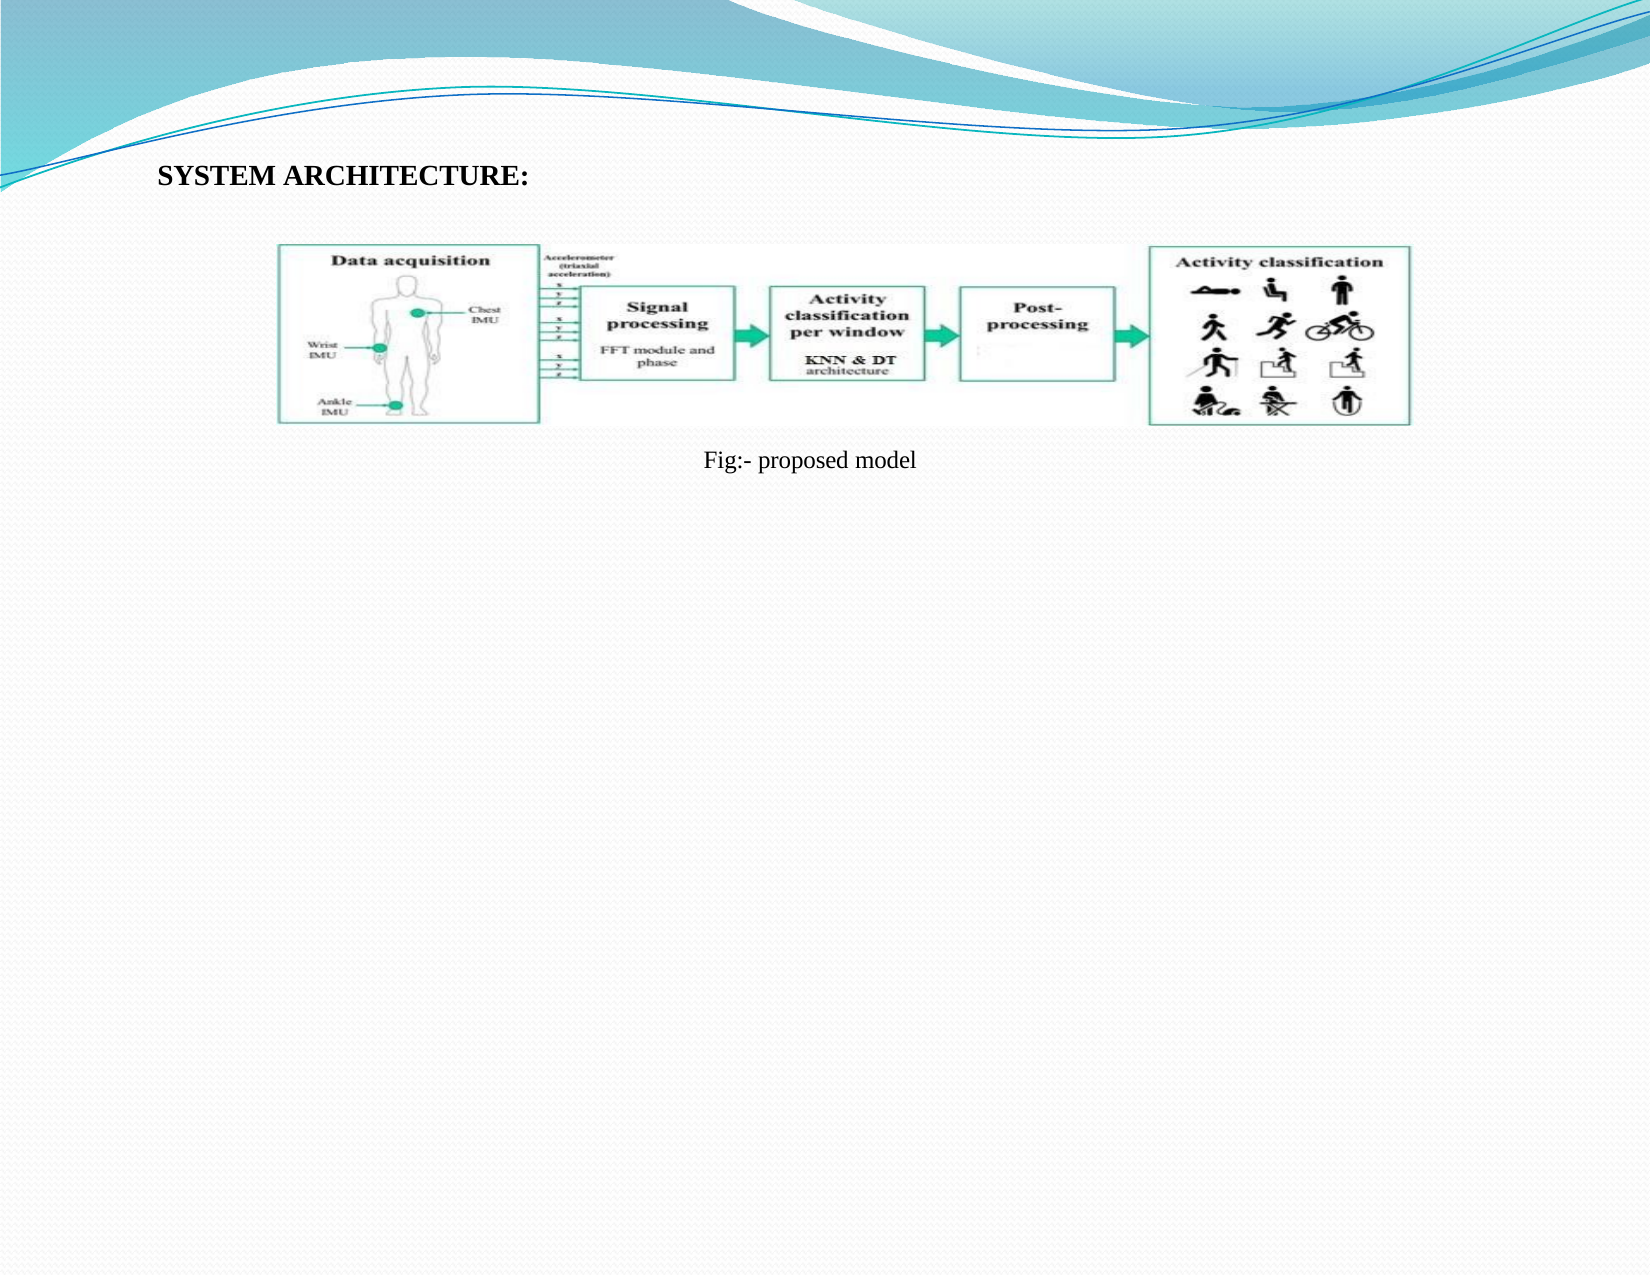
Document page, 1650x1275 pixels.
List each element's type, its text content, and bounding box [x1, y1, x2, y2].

text_box Fig:- proposed model [701, 441, 986, 474]
picture [276, 244, 1415, 427]
text_box SYSTEM ARCHITECTURE: [155, 154, 646, 192]
